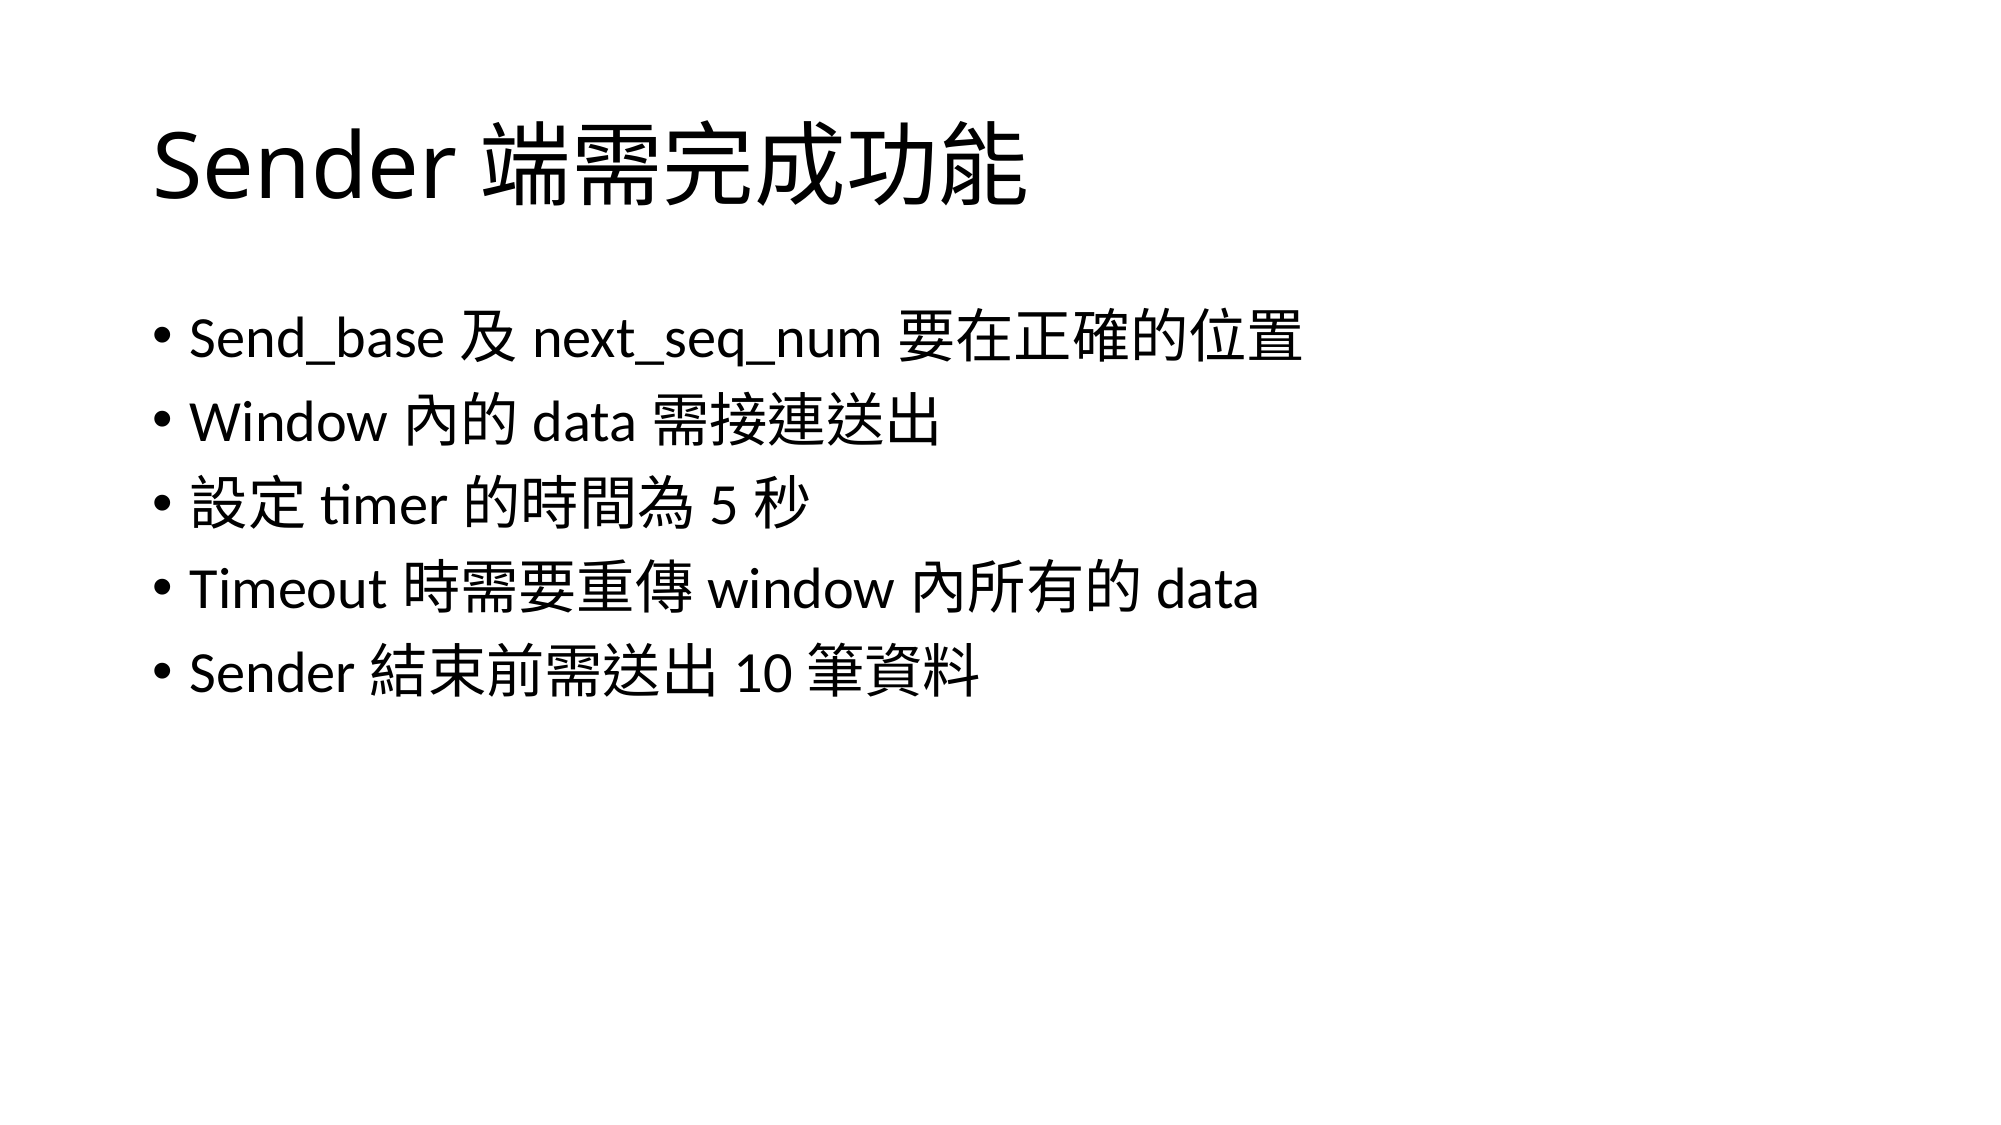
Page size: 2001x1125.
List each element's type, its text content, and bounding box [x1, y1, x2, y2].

title Sender端需完成功能 [137, 59, 1863, 278]
list Send_base及next_seq_num要在正確的位置 Window內的data需接連送出 設定timer的時間為5秒 Timeout時需要重傳window內所有的data Sender結束前需送出10筆資料 [137, 299, 1863, 1014]
